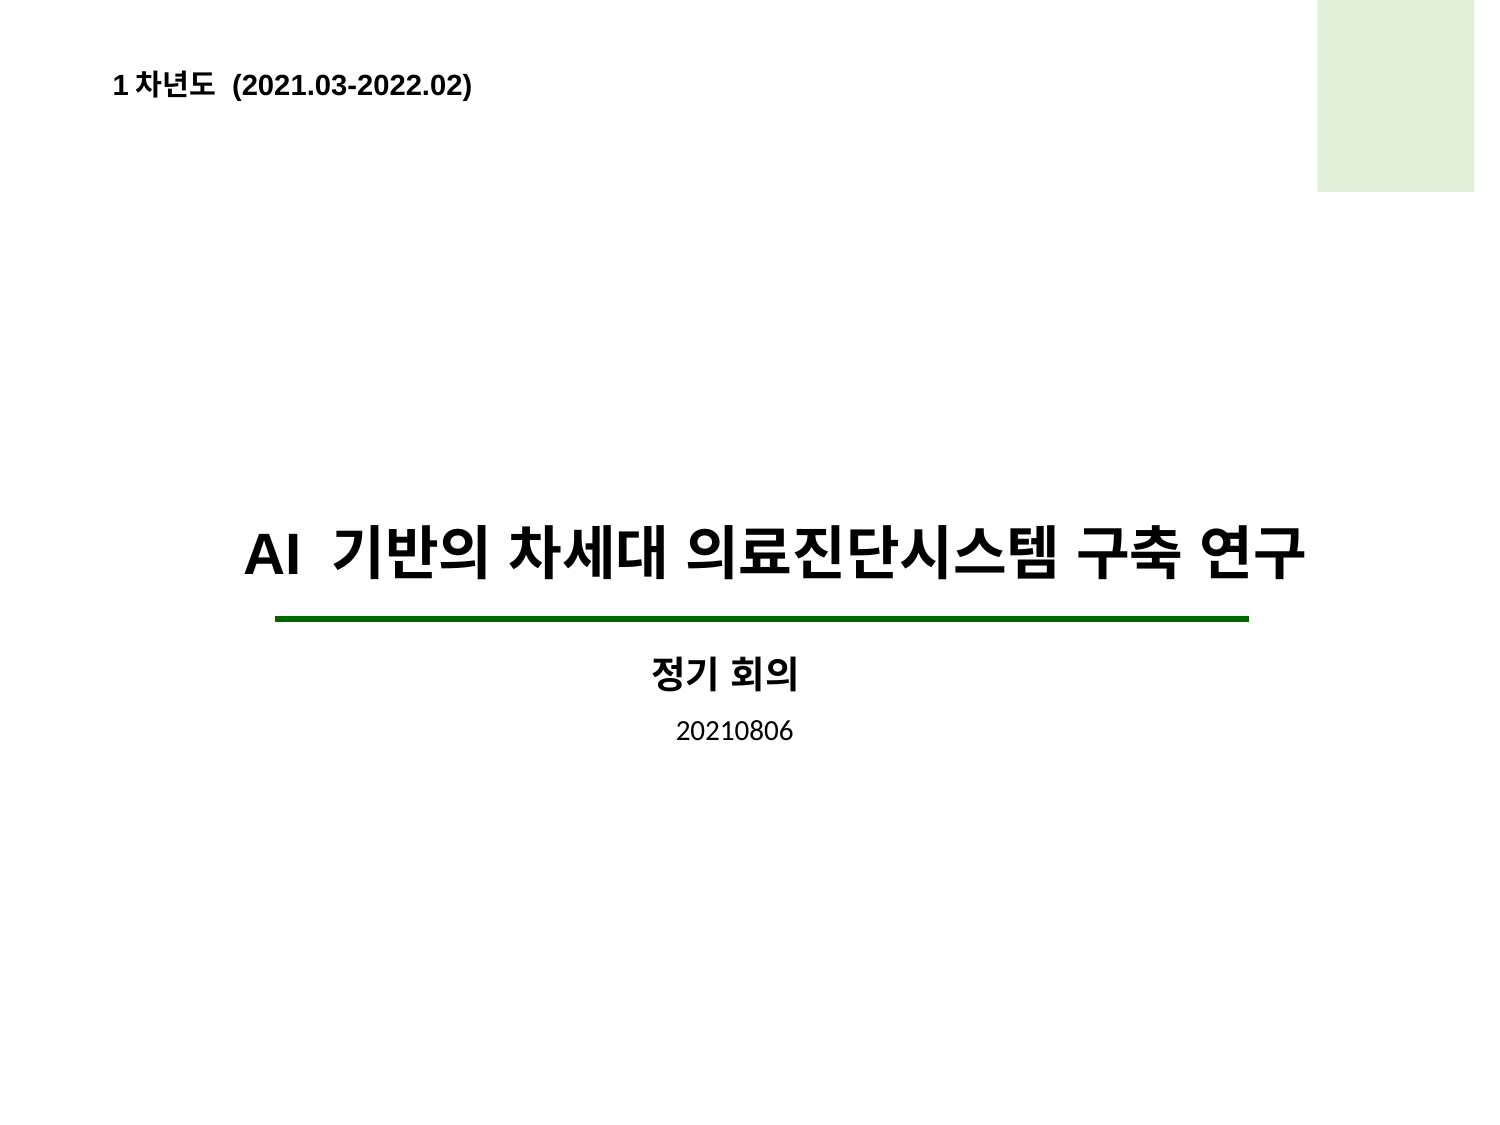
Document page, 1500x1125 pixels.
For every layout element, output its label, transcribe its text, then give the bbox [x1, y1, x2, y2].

text_box 정기 회의 [636, 643, 853, 704]
text_box AI 기반의 차세대 의료진단시스템 구축 연구 [171, 508, 1379, 594]
text_box 20210806 [545, 704, 925, 754]
text_box [1316, 0, 1475, 193]
text_box 1차년도 (2021.03-2022.02) [97, 59, 654, 109]
